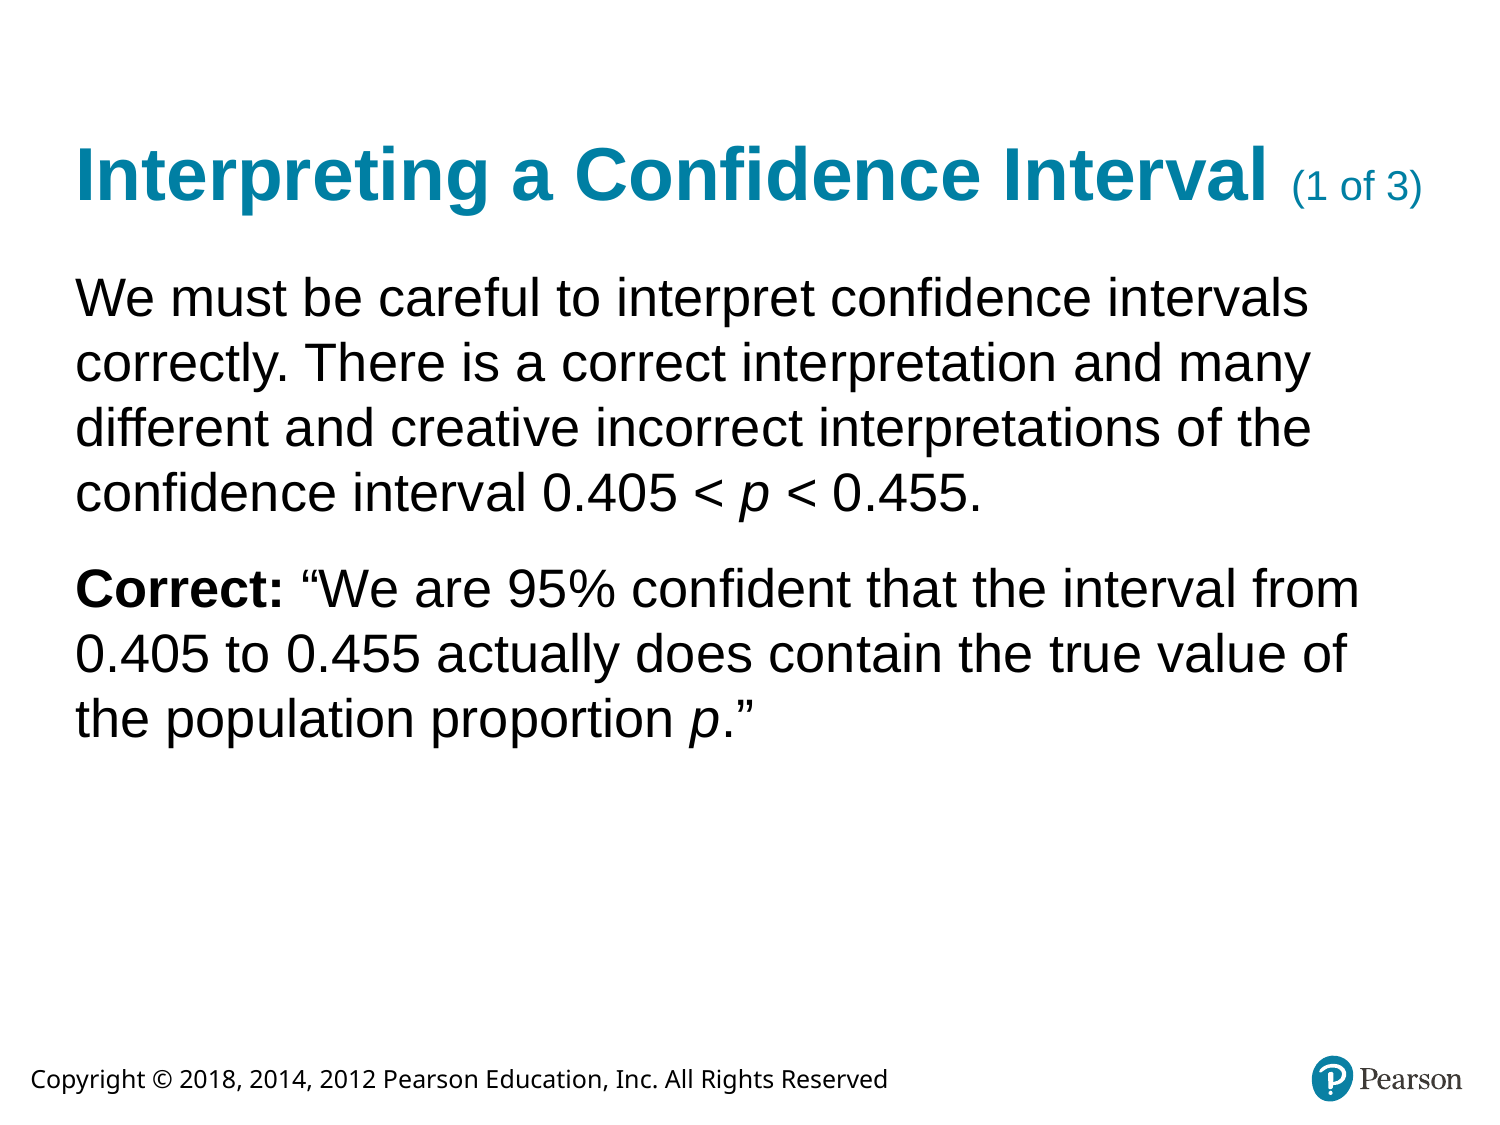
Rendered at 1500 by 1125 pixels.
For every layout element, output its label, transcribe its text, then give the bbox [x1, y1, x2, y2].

list We must be careful to interpret confidence intervals correctly. There is a correct interpretation and many different and creative incorrect interpretations of the confidence interval 0.405 < p < 0.455. Correct: “We are 95% confident that the interval from 0.405 to 0.455 actually does contain the true value of the population proportion p.” [75, 262, 1425, 763]
title Interpreting a Confidence Interval (1 of 3) [75, 35, 1425, 216]
